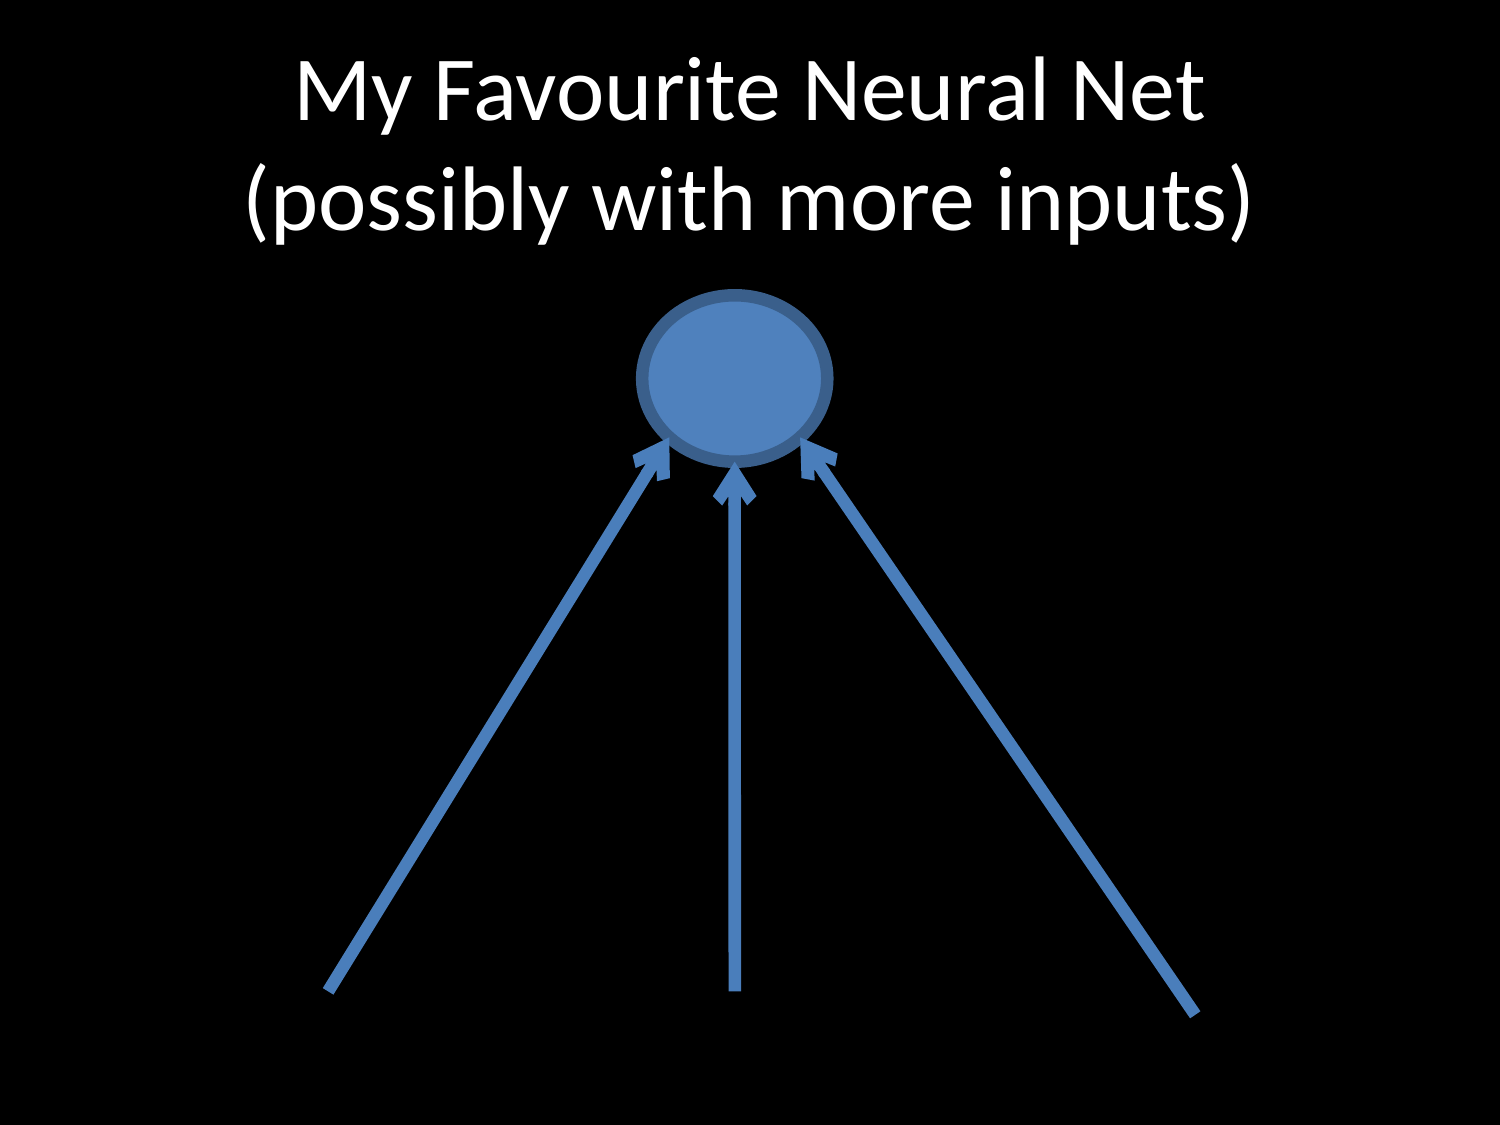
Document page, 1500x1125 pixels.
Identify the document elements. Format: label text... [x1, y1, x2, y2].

text_box [640, 293, 830, 464]
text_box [327, 437, 670, 992]
title My Favourite Neural Net (possibly with more inputs) [74, 44, 1426, 233]
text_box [799, 437, 1196, 1016]
